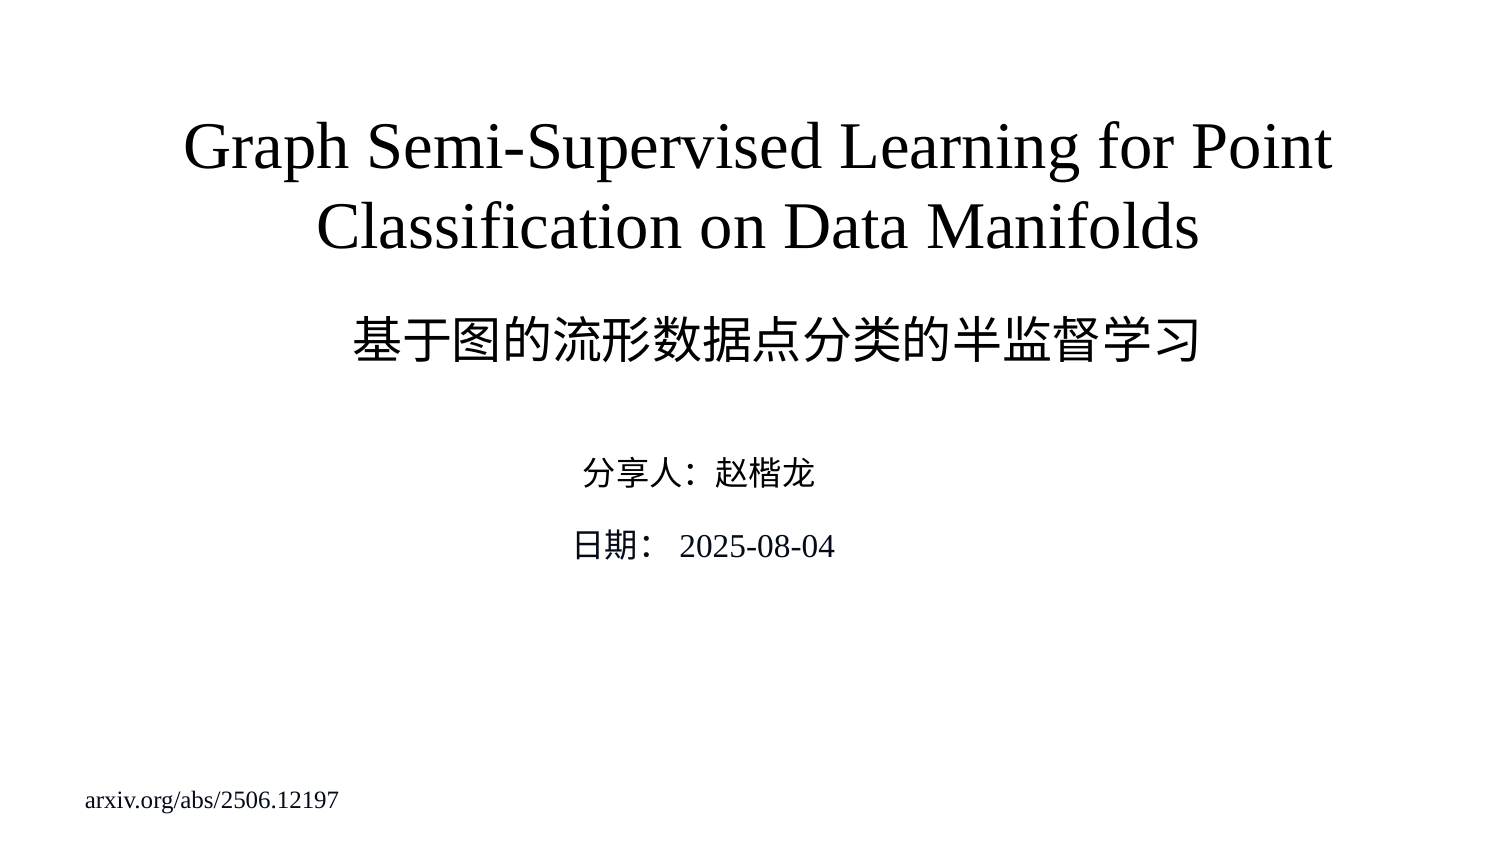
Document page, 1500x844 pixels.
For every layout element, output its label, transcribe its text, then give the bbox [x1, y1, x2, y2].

text_box Graph Semi-Supervised Learning for Point Classification on Data Manifolds [104, 106, 1414, 257]
text_box 日期：2025-08-04 [556, 514, 892, 574]
text_box 分享人：赵楷龙 [552, 442, 846, 503]
text_box 基于图的流形数据点分类的半监督学习 [247, 293, 1307, 384]
text_box arxiv.org/abs/2506.12197 [70, 783, 538, 844]
